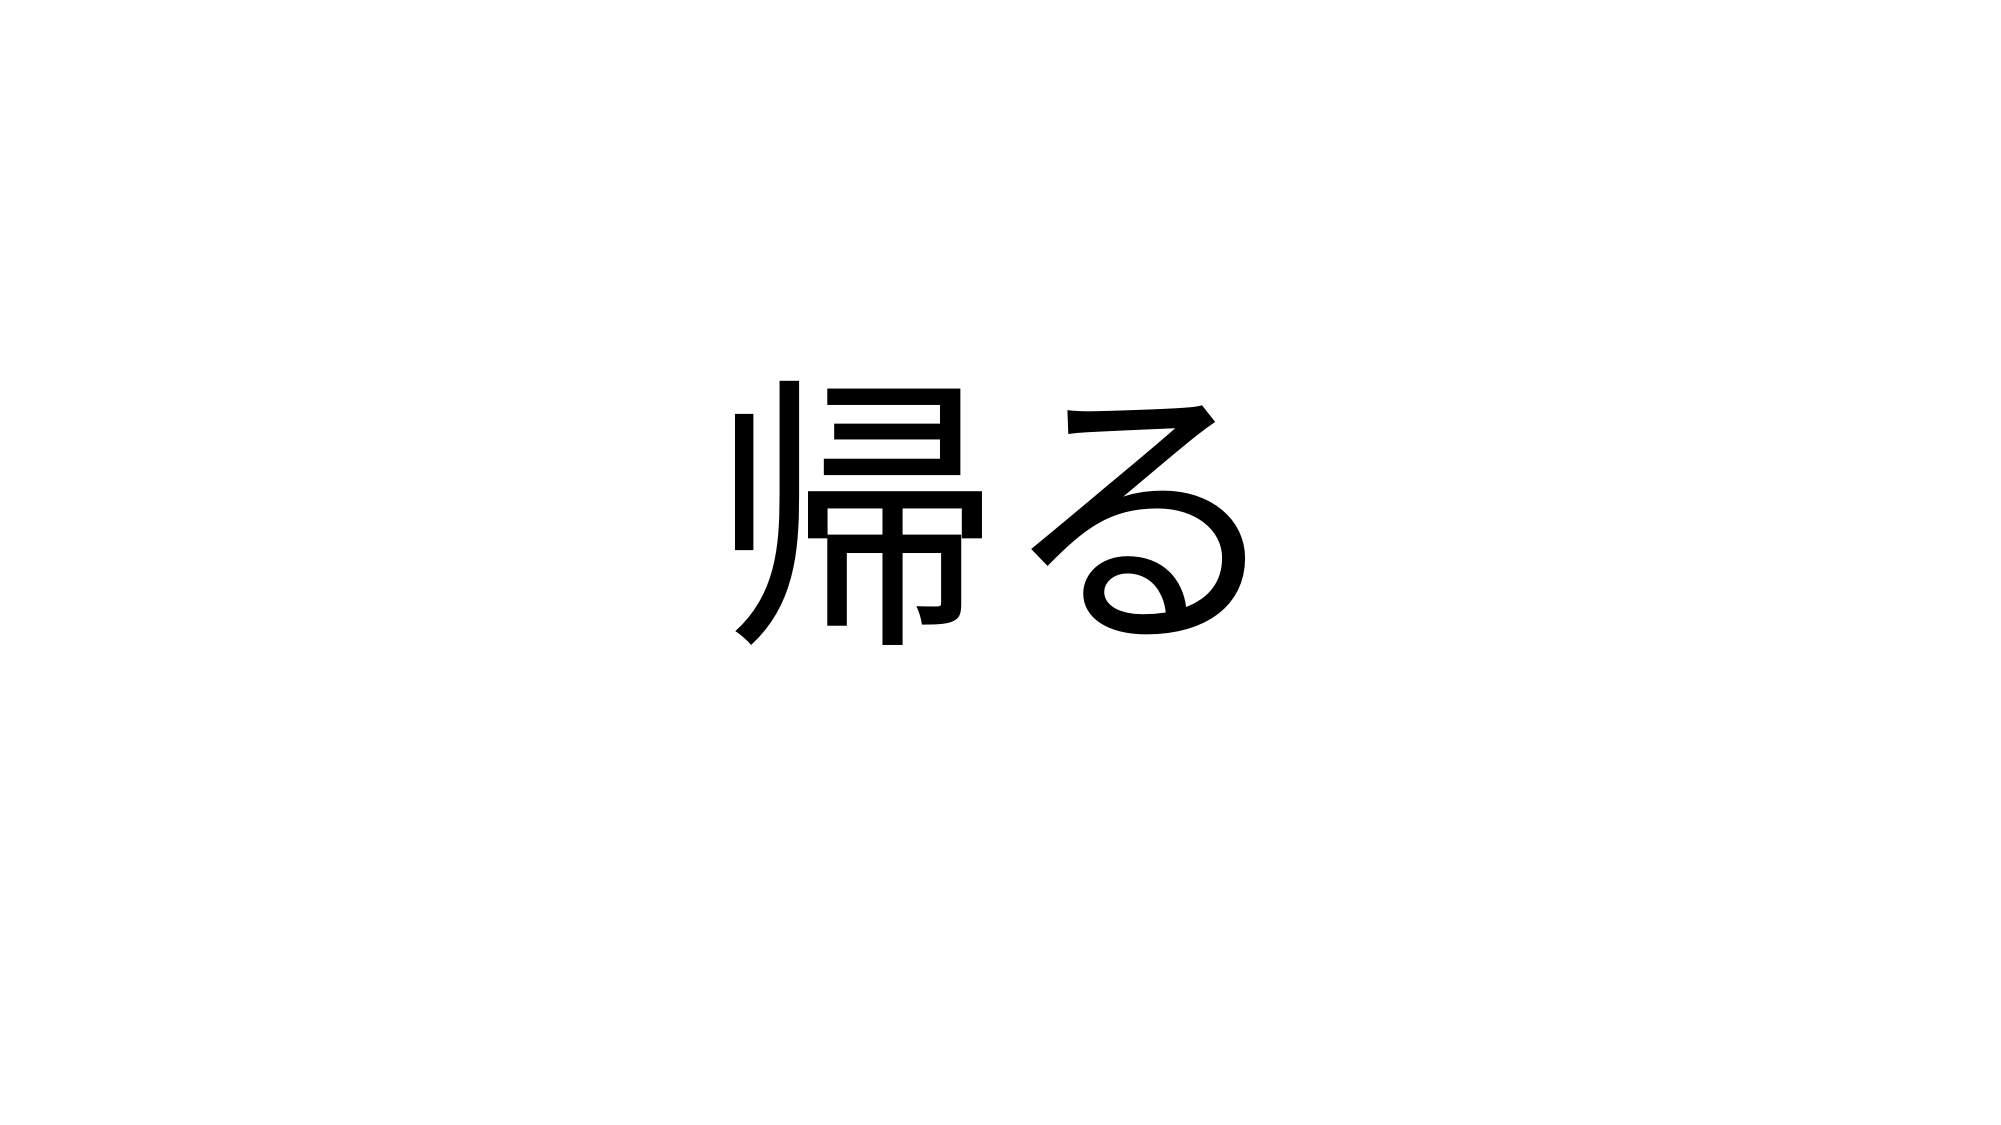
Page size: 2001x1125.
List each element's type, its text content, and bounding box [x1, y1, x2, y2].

title 帰る [137, 59, 1863, 999]
